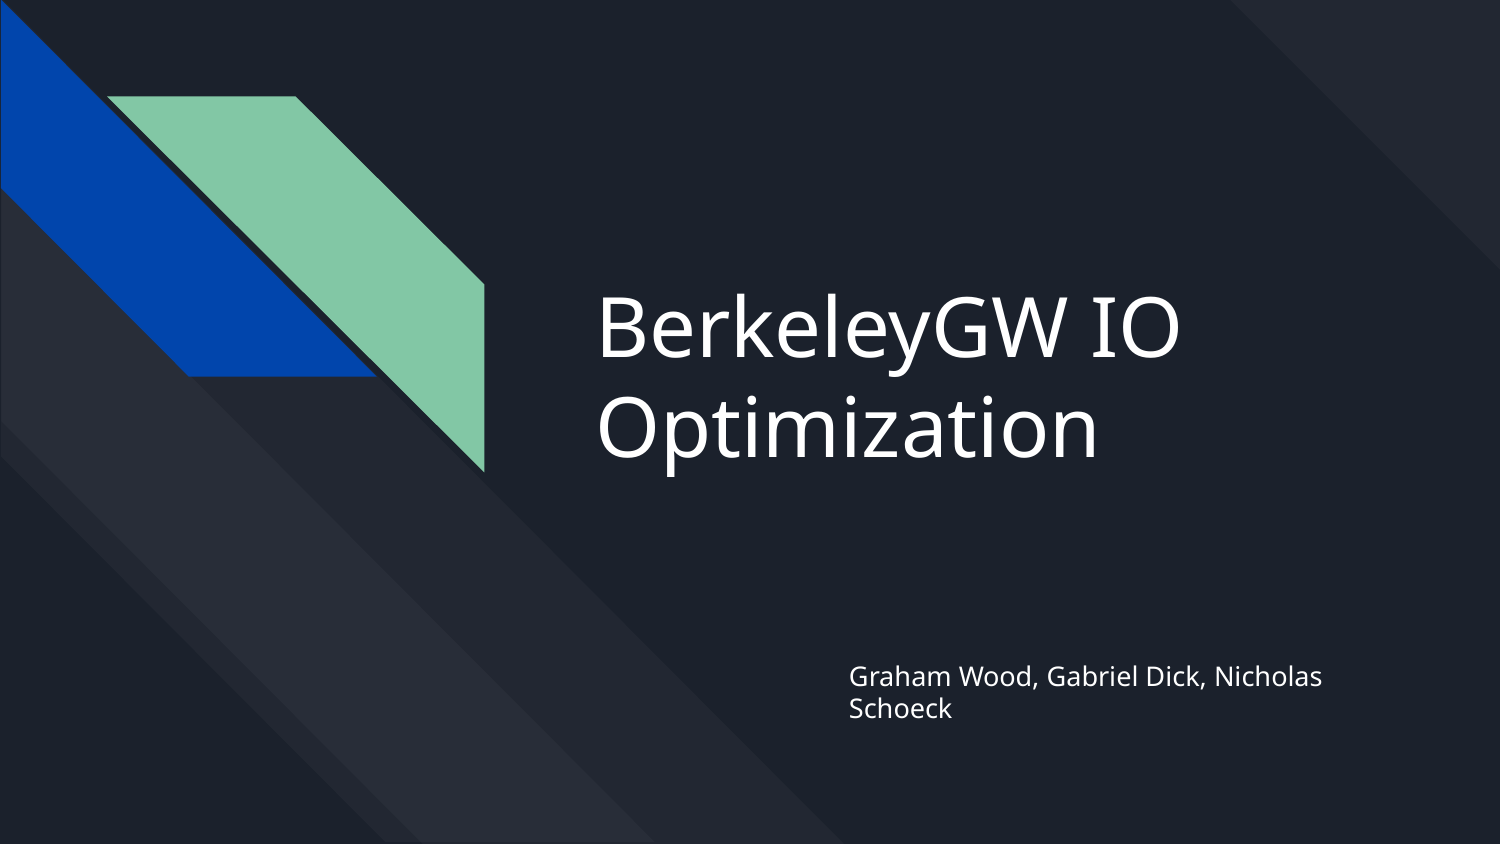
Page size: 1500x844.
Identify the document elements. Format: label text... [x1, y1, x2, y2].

subtitle Graham Wood, Gabriel Dick, Nicholas Schoeck [833, 643, 1404, 727]
title BerkeleyGW IO Optimization [580, 258, 1404, 518]
